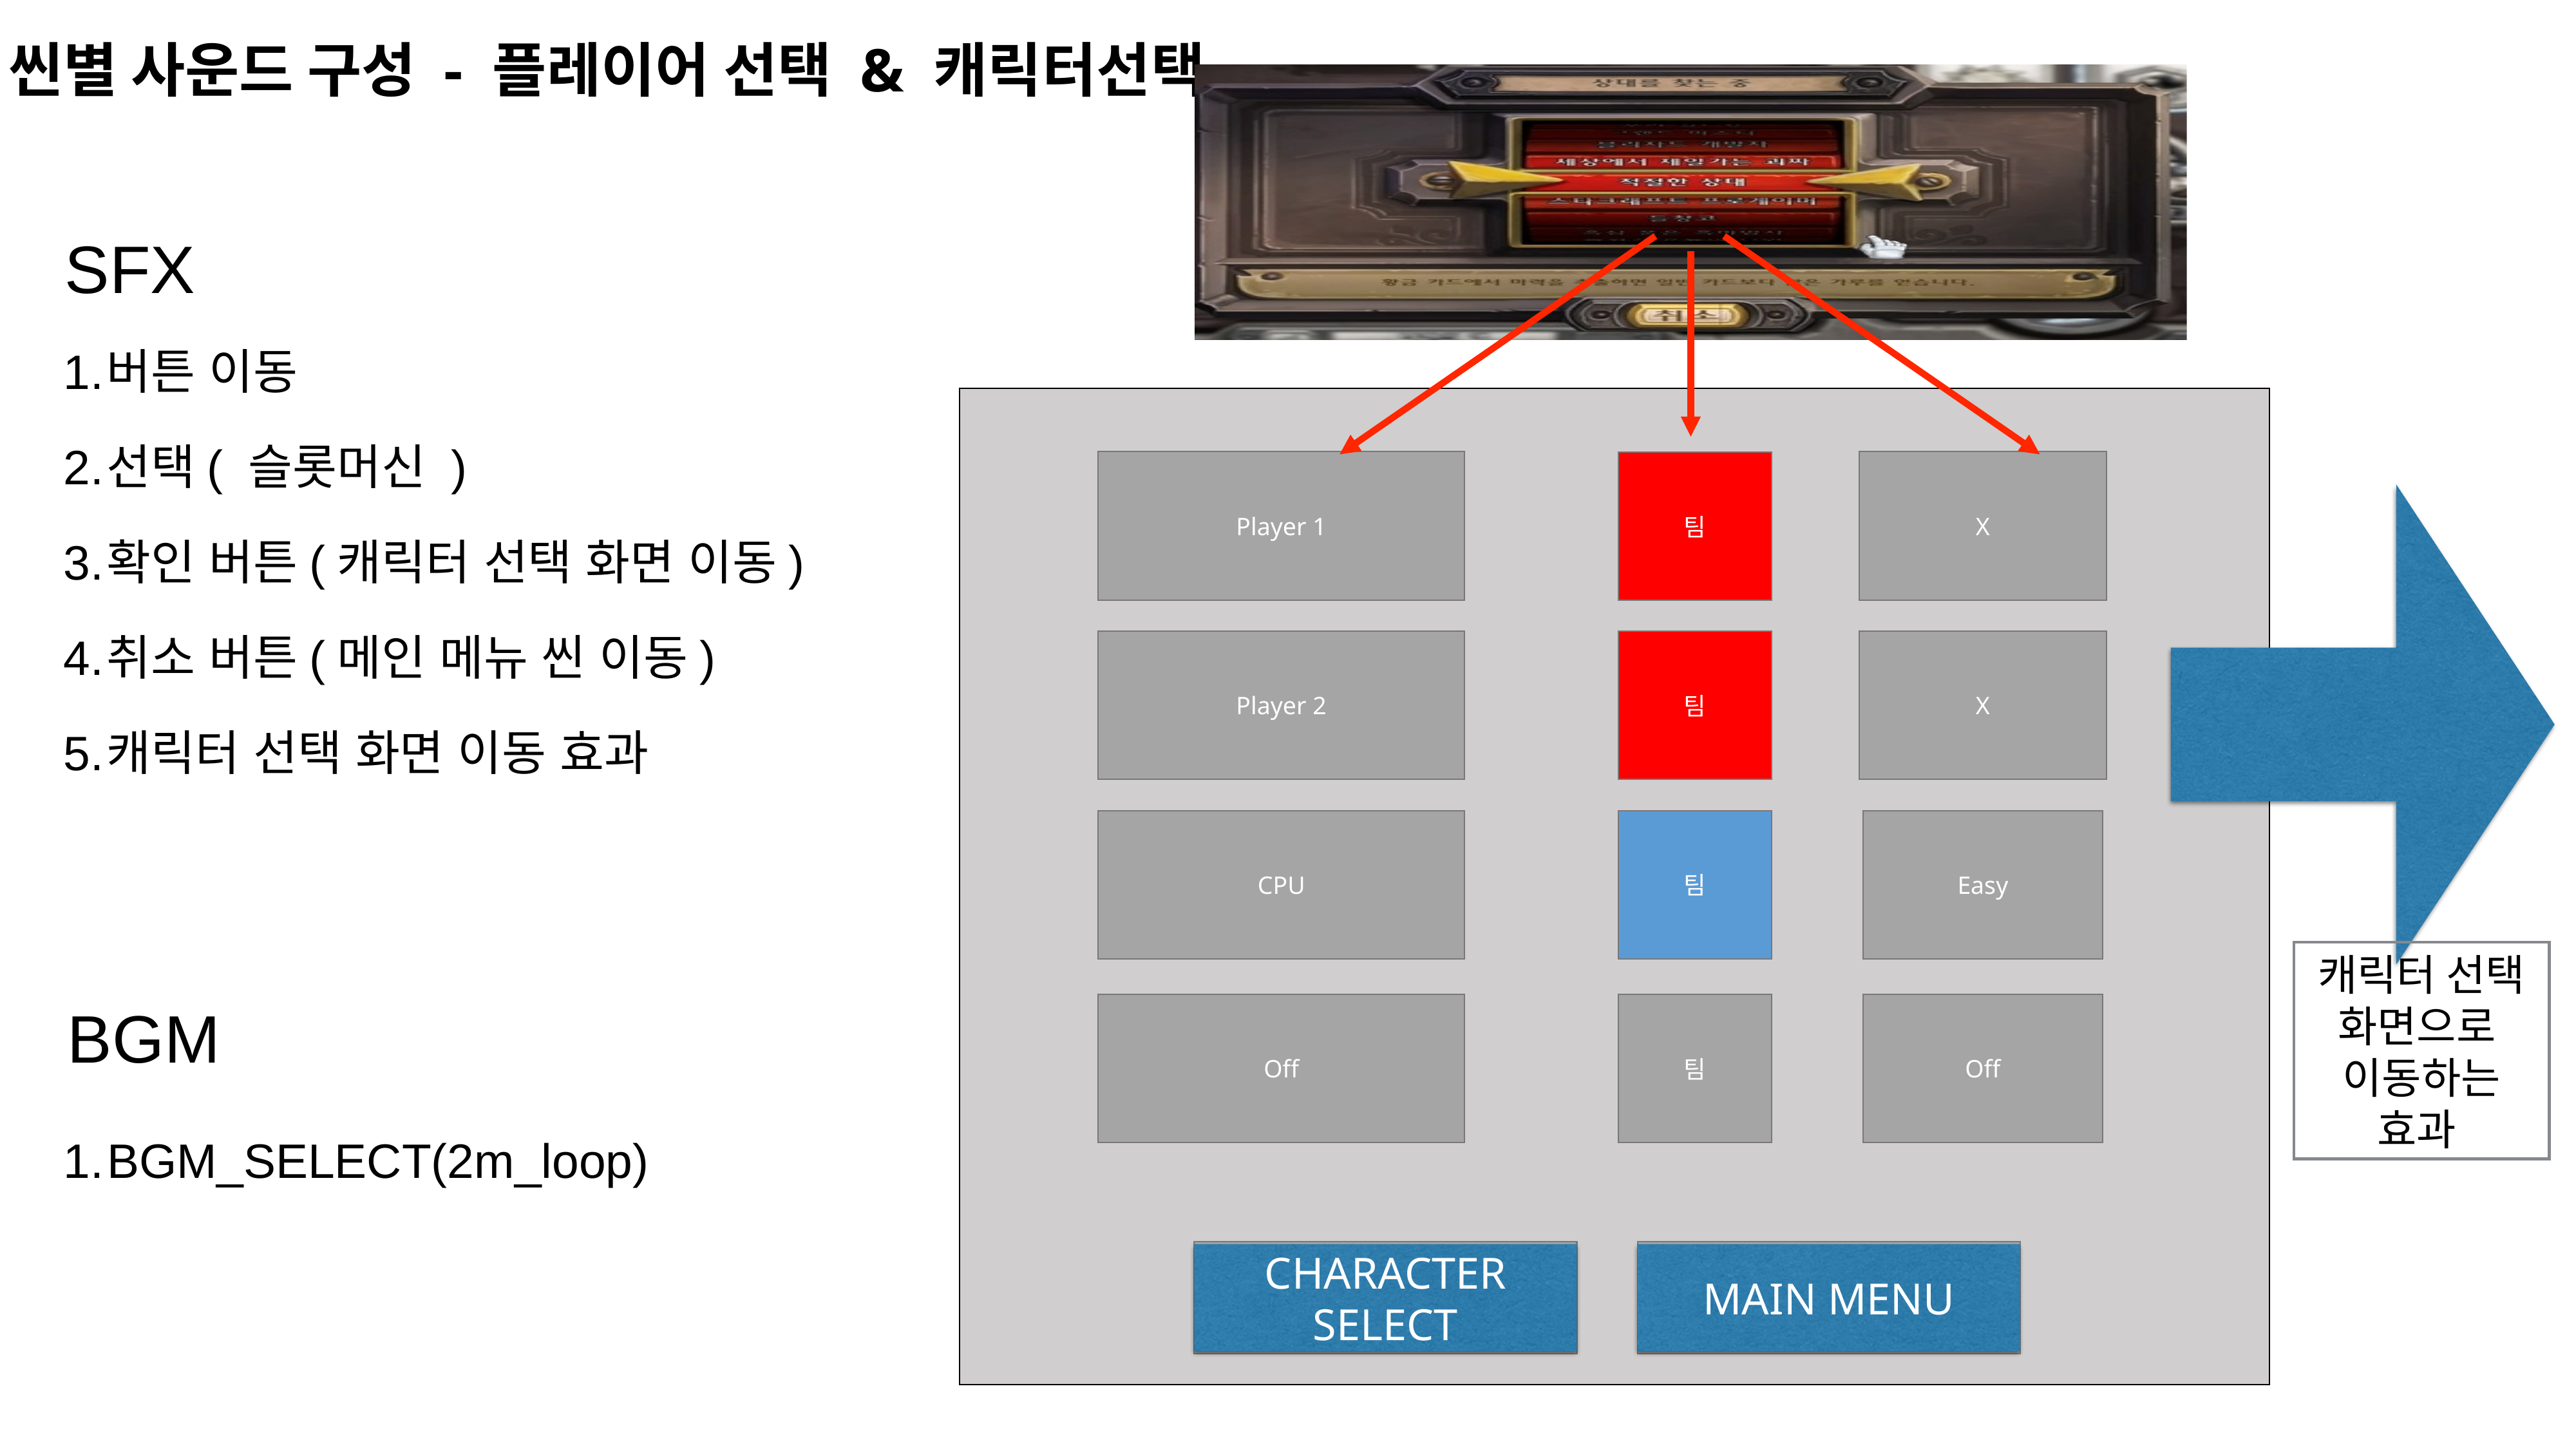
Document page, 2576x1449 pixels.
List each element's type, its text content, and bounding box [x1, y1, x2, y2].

text_box [2277, 484, 2555, 942]
text_box 씬별 사운드 구성 - 플레이어 선택 & 캐릭터선택 [3, 27, 1211, 109]
text_box 캐릭터 선택 화면으로 이동하는 효과 [2294, 942, 2550, 1159]
text_box BGM [62, 952, 249, 1082]
text_box BGM_SELECT(2m_loop) [58, 1086, 848, 1193]
text_box SFX [59, 183, 247, 298]
text_box 버튼 이동 선택( 슬롯머신 ) 확인 버튼(캐릭터 선택 화면 이동) 취소 버튼(메인 메뉴 씬 이동) 캐릭터 선택 화면 이동 효과 [58, 298, 956, 786]
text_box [959, 64, 2270, 1385]
